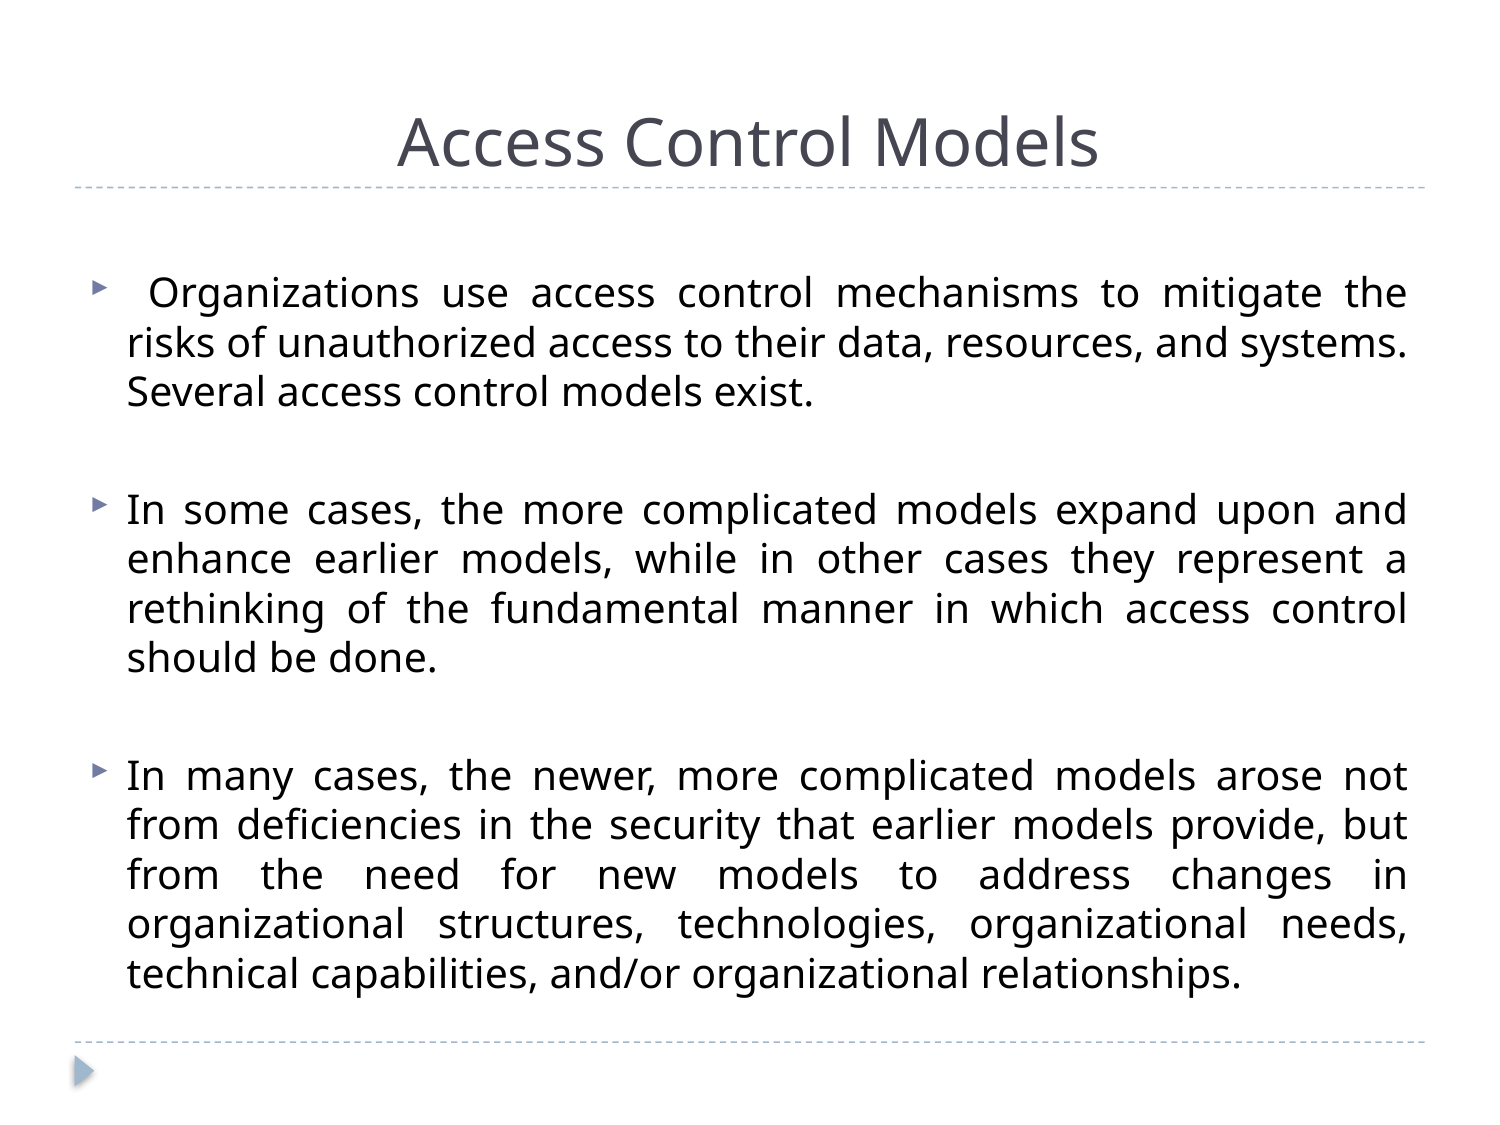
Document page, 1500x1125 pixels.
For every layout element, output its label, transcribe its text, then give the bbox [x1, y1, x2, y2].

title Access Control Models [75, 24, 1425, 188]
list Organizations use access control mechanisms to mitigate the risks of unauthorized access to their data, resources, and systems. Several access control models exist. In some cases, the more complicated models expand upon and enhance earlier models, while in other cases they represent a rethinking of the fundamental manner in which access control should be done. In many cases, the newer, more complicated models arose not from deficiencies in the security that earlier models provide, but from the need for new models to address changes in organizational structures, technologies, organizational needs, technical capabilities, and/or organizational relationships. [75, 200, 1425, 1010]
